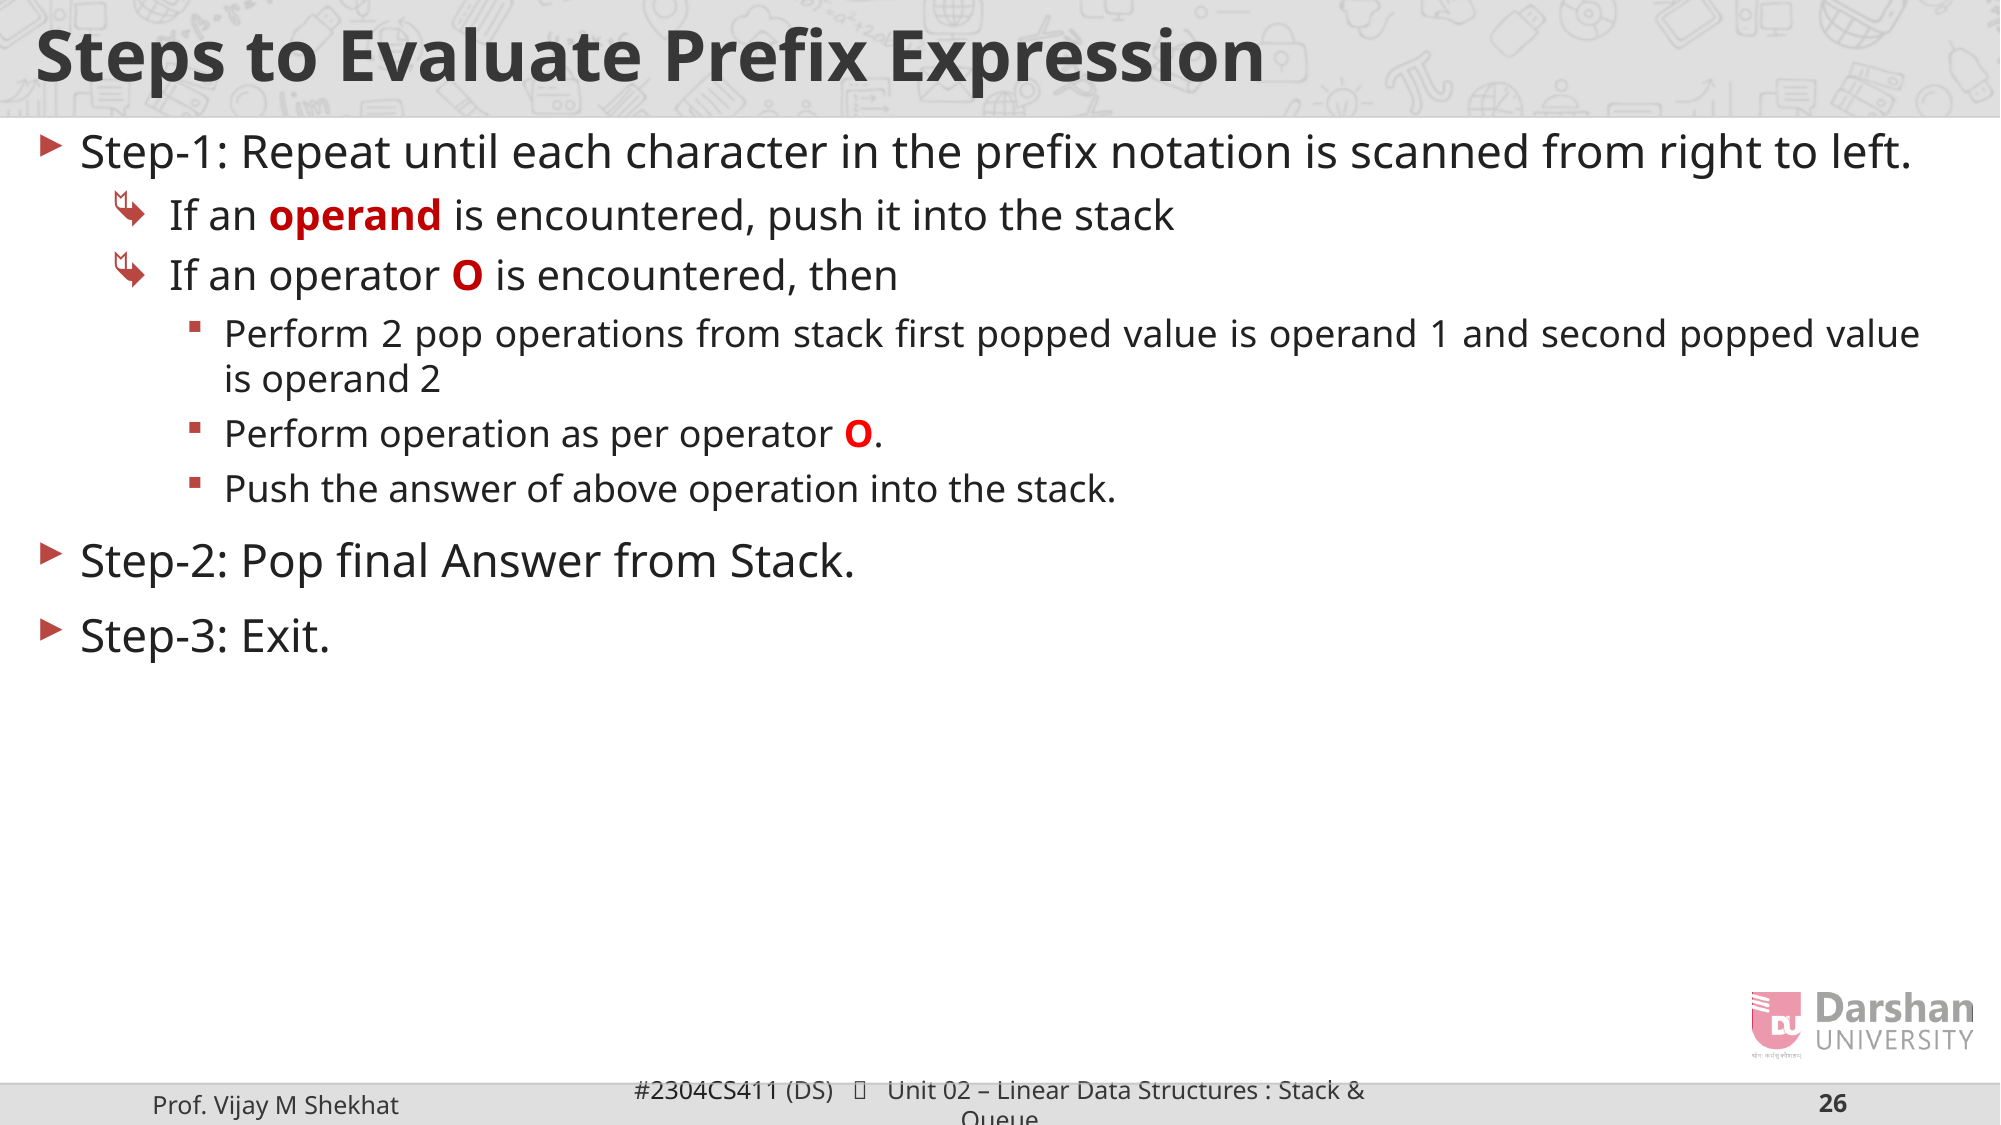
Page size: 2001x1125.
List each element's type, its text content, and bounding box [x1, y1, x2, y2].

list Step-1: Repeat until each character in the prefix notation is scanned from right to left. If an operand is encountered, push it into the stack If an operator O is encountered, then Perform 2 pop operations from stack first popped value is operand 1 and second popped value is operand 2 Perform operation as per operator O. Push the answer of above operation into the stack. Step-2: Pop final Answer from Stack. Step-3: Exit. [21, 121, 1938, 995]
text_box Read – , is it operator? POP two symbols and perform operation and PUSH result [1752, 992, 1973, 1059]
title Steps to Evaluate Prefix Expression [0, 0, 2000, 117]
